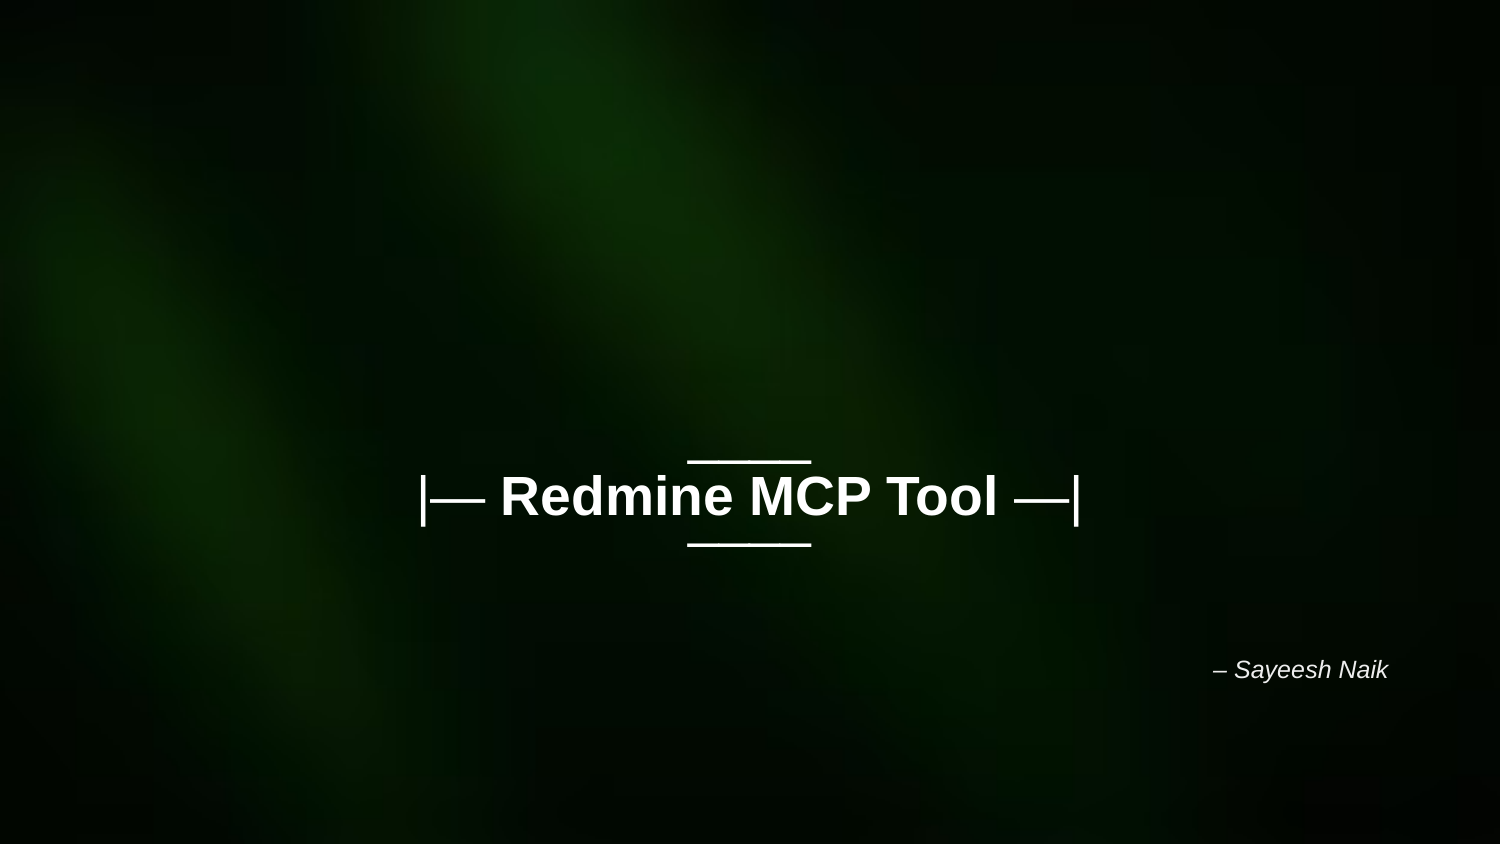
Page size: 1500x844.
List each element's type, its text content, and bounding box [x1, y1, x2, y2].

picture [0, 0, 1500, 844]
subtitle – Sayeesh Naik [73, 640, 1471, 771]
title ____ |— Redmine MCP Tool —| ____ [51, 255, 1449, 557]
